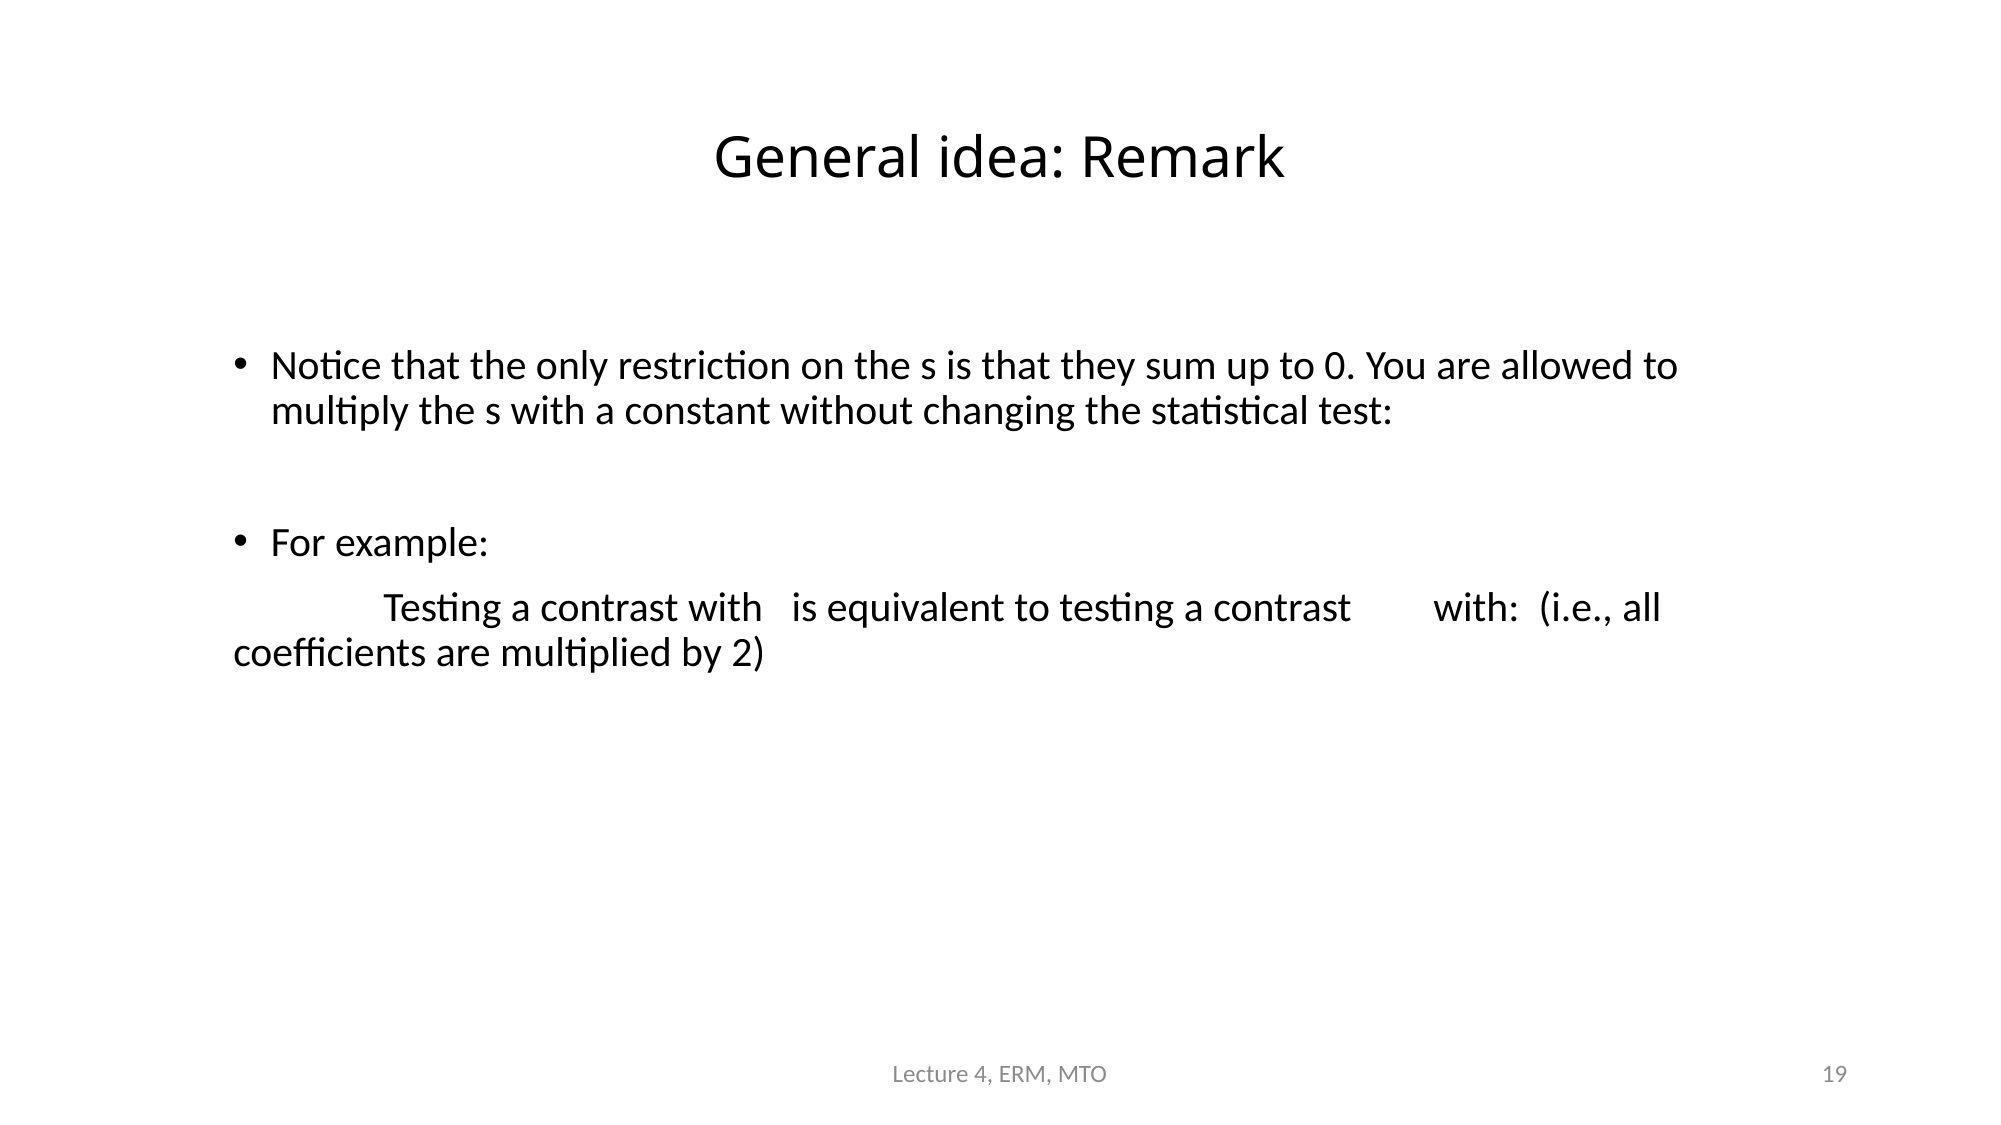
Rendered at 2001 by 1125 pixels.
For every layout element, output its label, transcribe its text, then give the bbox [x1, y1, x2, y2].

title General idea: Remark [648, 98, 1352, 220]
footer Lecture 4, ERM, MTO [662, 1042, 1338, 1103]
slide_number 19 [1412, 1042, 1863, 1103]
